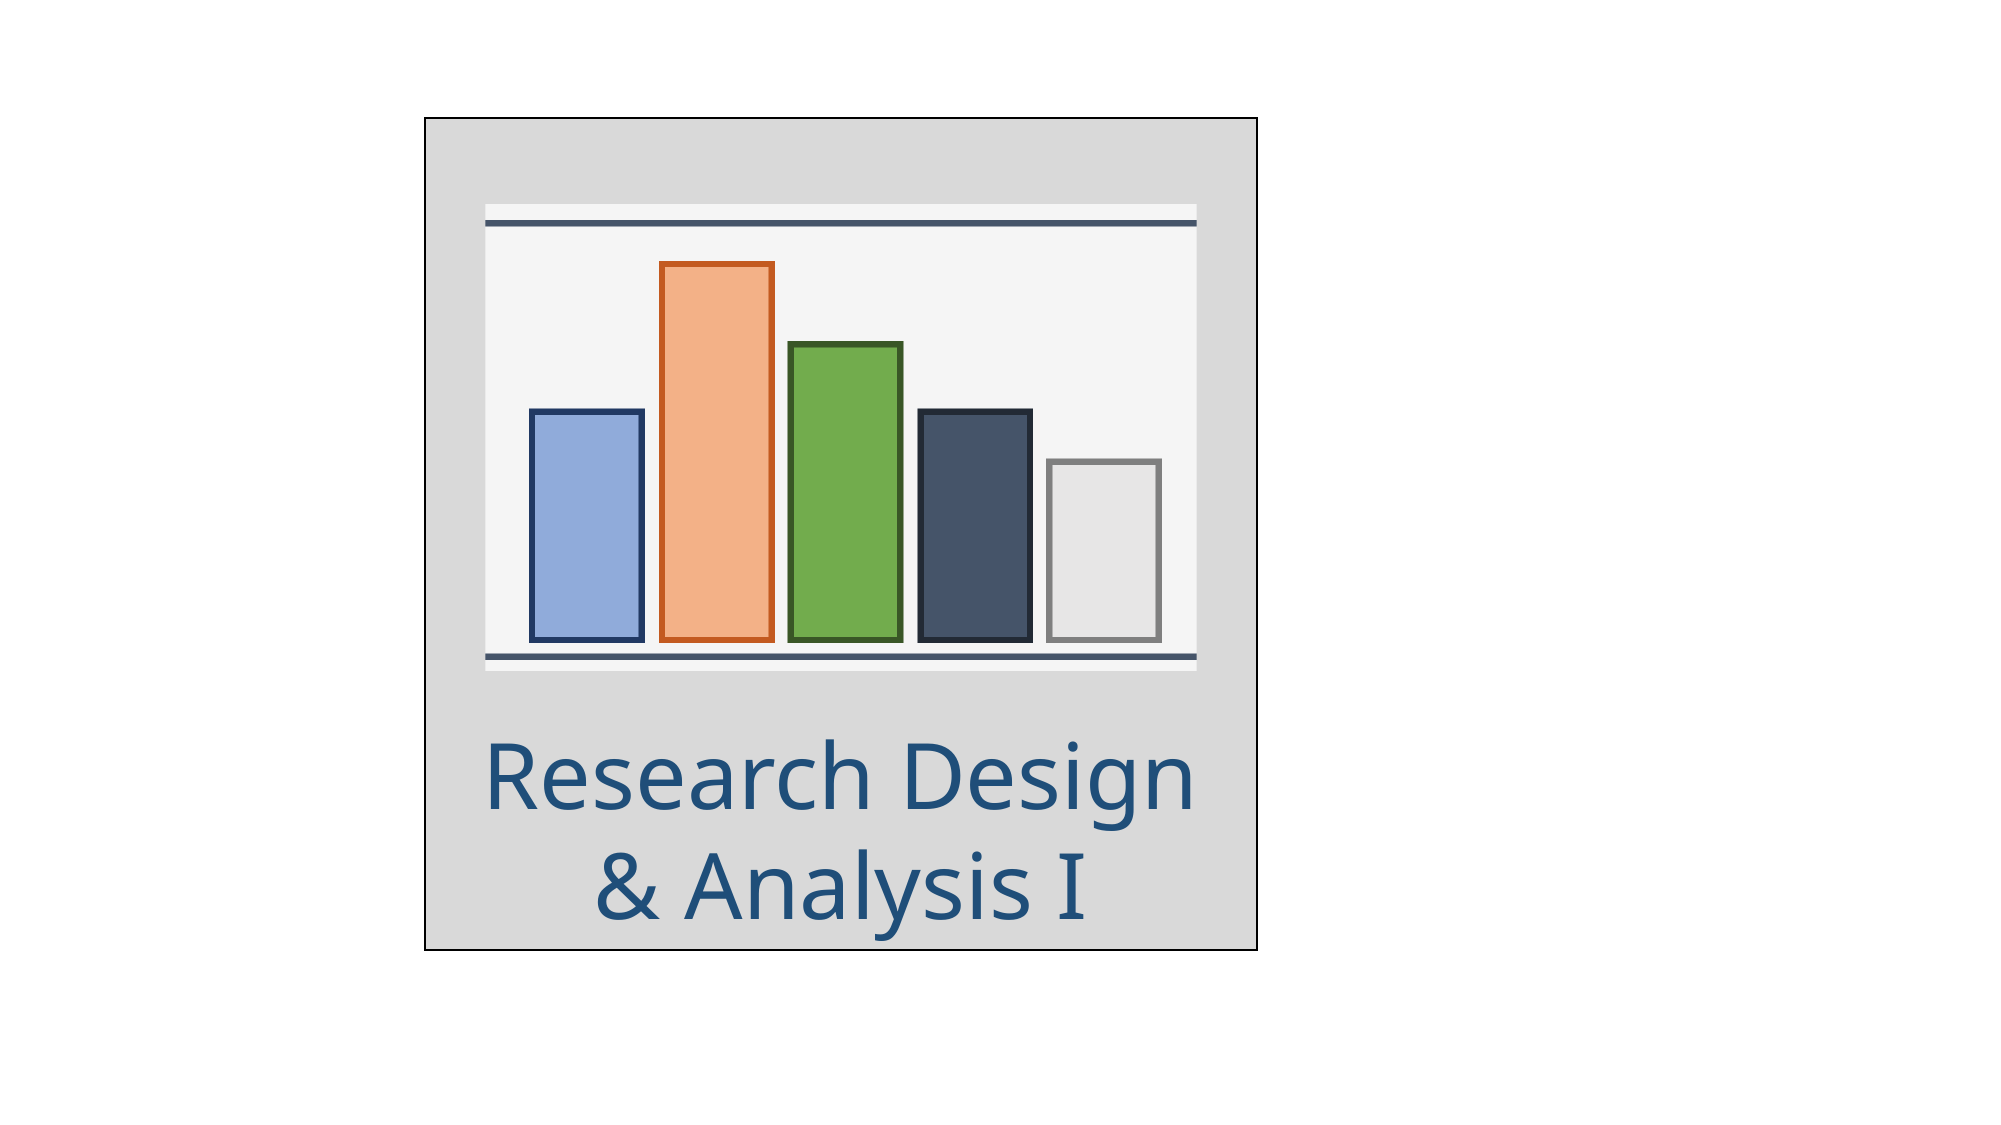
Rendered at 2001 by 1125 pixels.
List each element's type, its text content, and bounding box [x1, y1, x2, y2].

text_box [424, 117, 1258, 951]
text_box Research Design & Analysis I [458, 710, 1224, 945]
picture [485, 204, 1197, 671]
